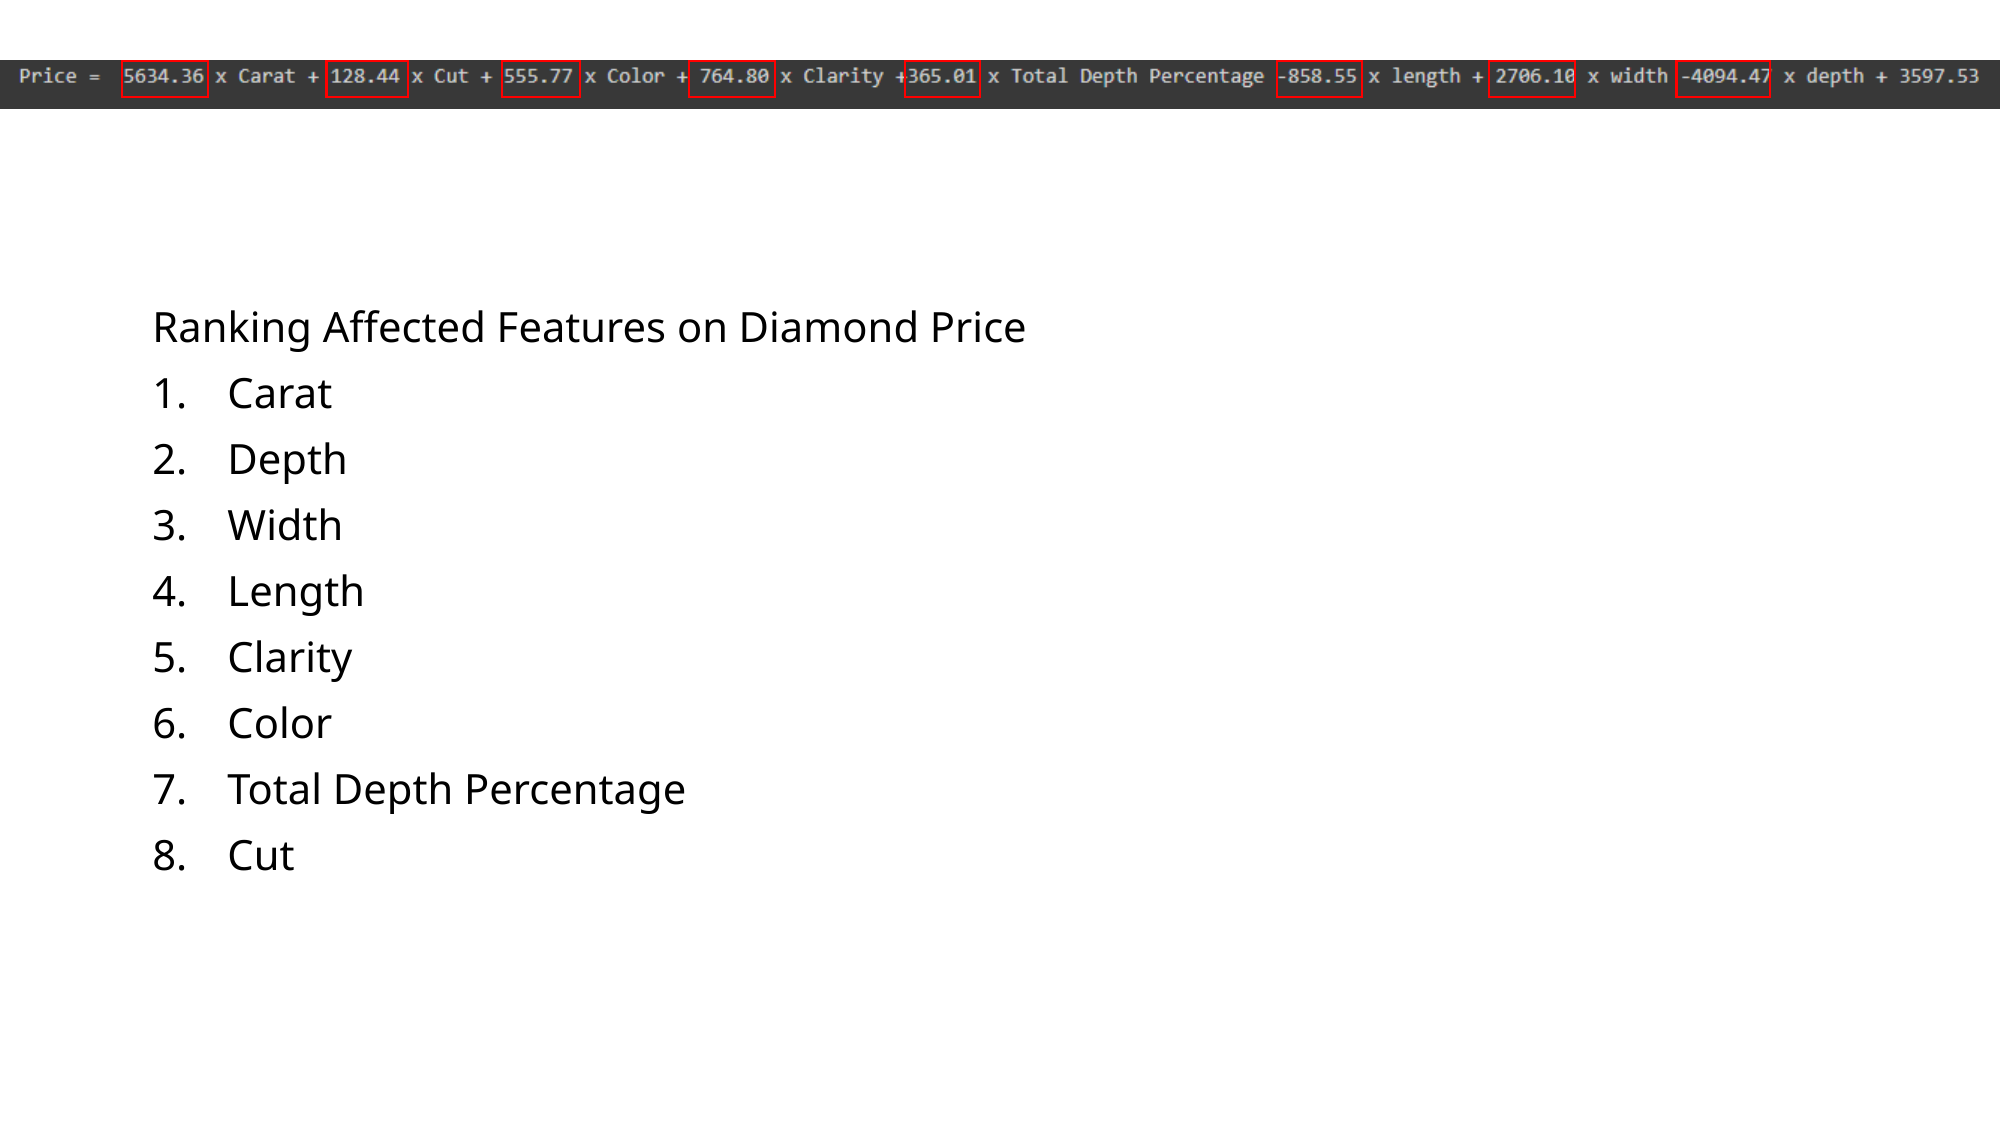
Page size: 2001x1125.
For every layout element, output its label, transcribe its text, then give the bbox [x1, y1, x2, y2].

picture [0, 60, 2000, 109]
list Ranking Affected Features on Diamond Price Carat Depth Width Length Clarity Color Total Depth Percentage Cut [137, 299, 1771, 1022]
